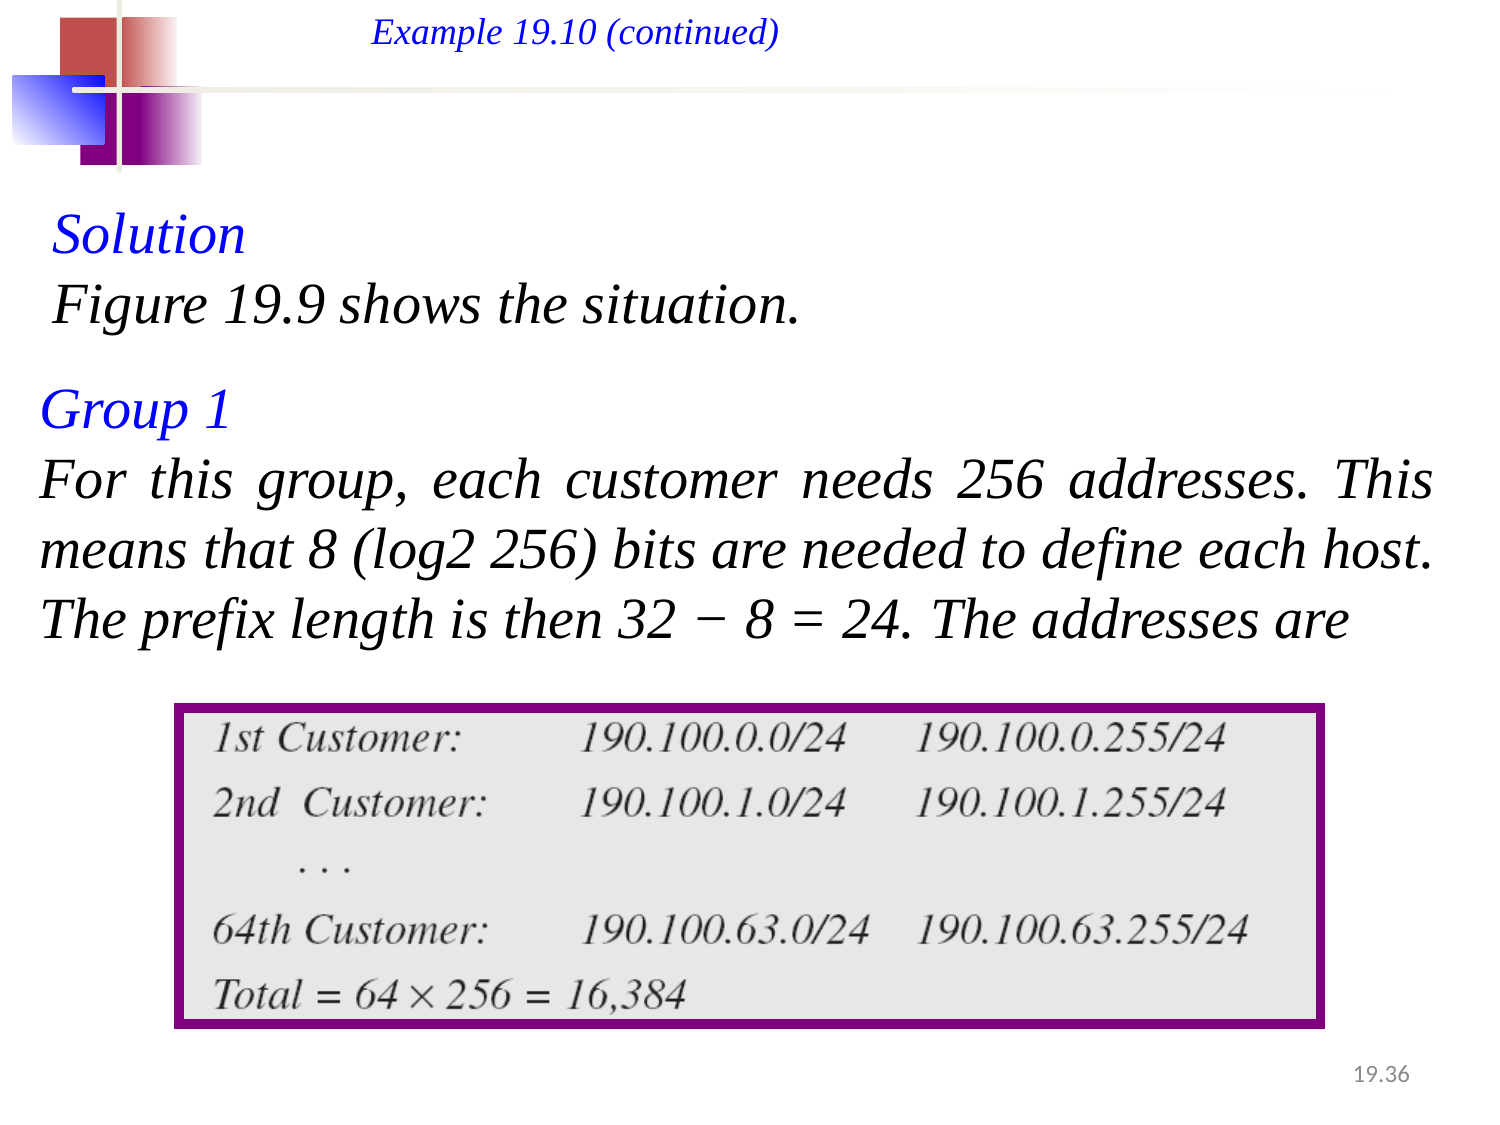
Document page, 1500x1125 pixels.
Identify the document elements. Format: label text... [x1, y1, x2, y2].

text_box Solution Figure 19.9 shows the situation. [37, 187, 1463, 343]
text_box [122, 17, 177, 86]
text_box [122, 93, 141, 165]
text_box Example 19.10 (continued) [356, 0, 795, 60]
text_box Group 1 For this group, each customer needs 256 addresses. This means that 8 (log2 256) bits are needed to define each host. The prefix length is then 32 − 8 = 24. The addresses are [24, 362, 1450, 658]
text_box [12, 75, 105, 145]
text_box [116, 0, 122, 87]
text_box [72, 87, 1423, 93]
text_box [141, 93, 202, 165]
text_box [80, 93, 116, 165]
text_box [116, 93, 122, 173]
slide_number 19. [1074, 1042, 1425, 1103]
text_box [60, 17, 116, 86]
picture [183, 712, 1317, 1020]
